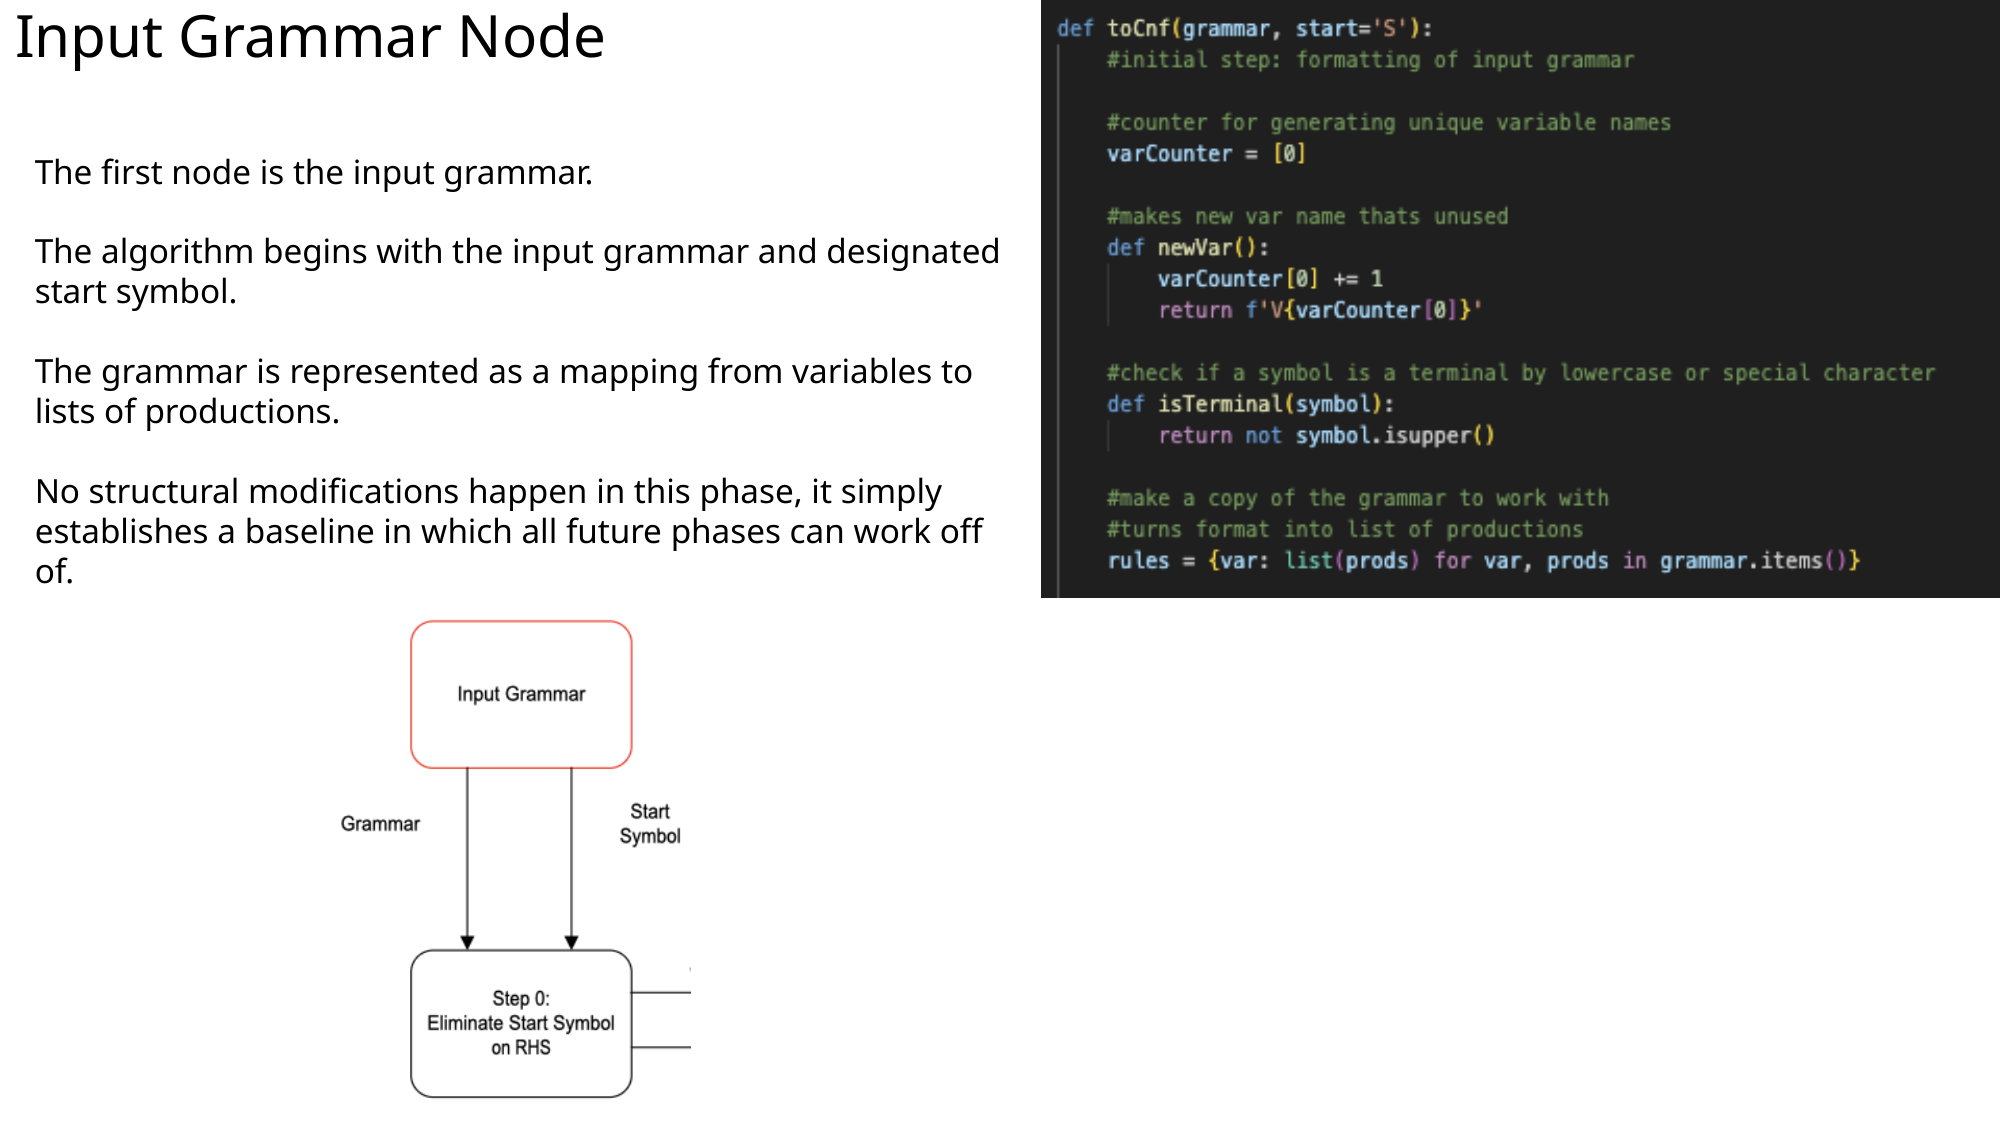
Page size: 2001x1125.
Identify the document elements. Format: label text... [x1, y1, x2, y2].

picture [1041, 0, 2000, 599]
text_box The first node is the input grammar. The algorithm begins with the input grammar and designated start symbol. The grammar is represented as a mapping from variables to lists of productions. No structural modifications happen in this phase, it simply establishes a baseline in which all future phases can work off of. [20, 143, 1041, 598]
text_box Input Grammar Node [0, 0, 1041, 104]
picture [339, 584, 691, 1125]
